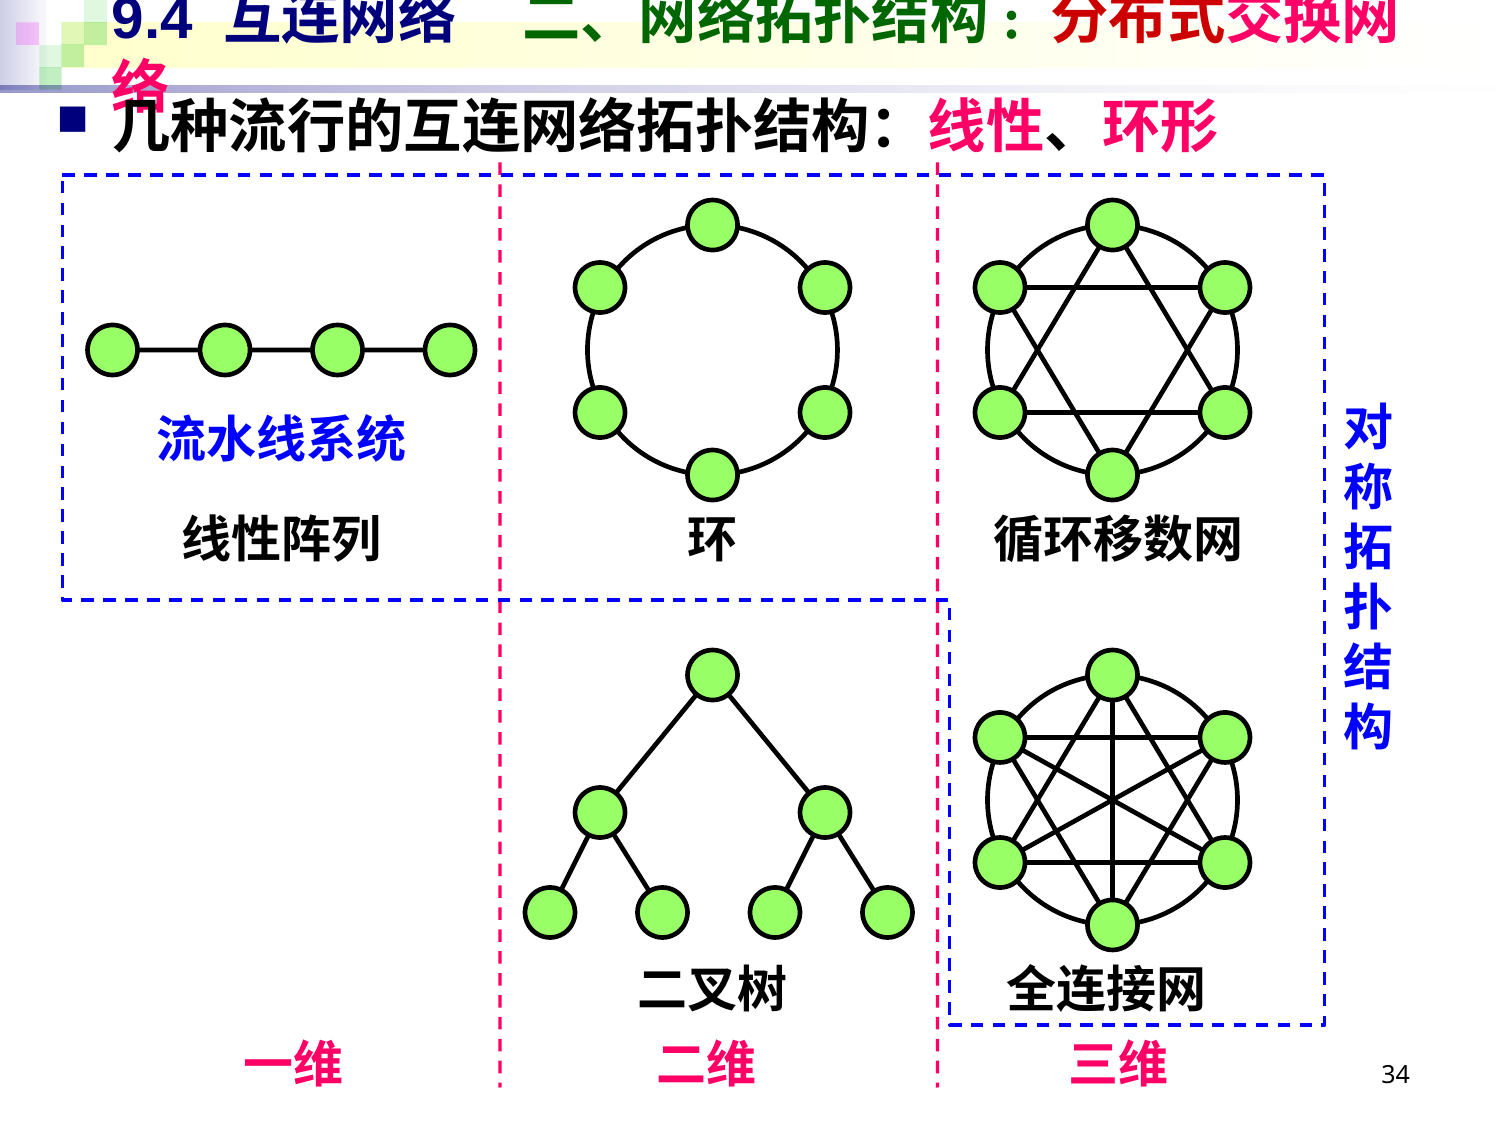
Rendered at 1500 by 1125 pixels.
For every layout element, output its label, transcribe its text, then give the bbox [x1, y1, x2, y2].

title 9.4 互连网络 二、网络拓扑结构: 分布式交换网络 [96, 6, 1471, 89]
slide_number 34 [1074, 1024, 1426, 1101]
text_box 三维 [1037, 1025, 1200, 1100]
text_box [750, 887, 801, 938]
text_box 二维 [624, 1024, 788, 1100]
text_box [575, 787, 626, 838]
list 几种流行的互连网络拓扑结构：线性、环形 [40, 89, 1471, 173]
text_box 对称拓扑结构 [1324, 387, 1413, 763]
text_box [862, 887, 913, 938]
text_box 二叉树 [599, 949, 825, 1025]
text_box [800, 787, 851, 838]
text_box [525, 887, 576, 938]
text_box [637, 887, 688, 938]
text_box [687, 650, 738, 701]
text_box 一维 [212, 1024, 375, 1100]
text_box [62, 174, 1325, 1025]
